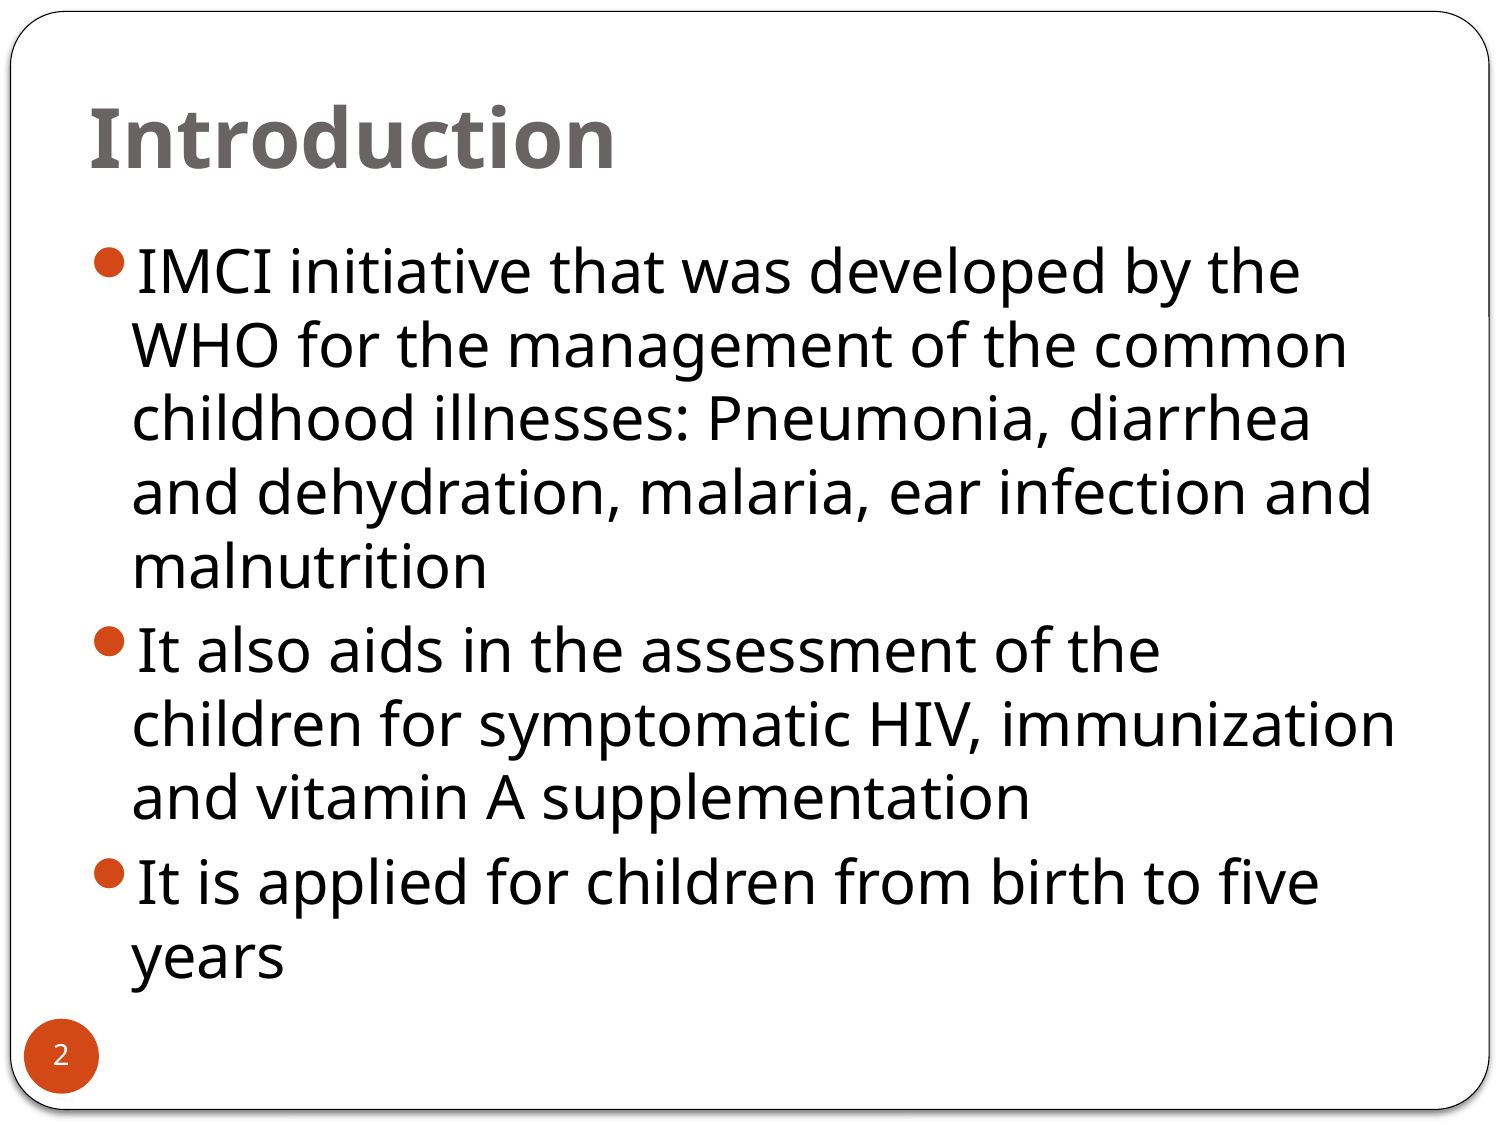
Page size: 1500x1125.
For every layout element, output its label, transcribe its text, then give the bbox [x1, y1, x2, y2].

title Introduction [75, 37, 1425, 200]
slide_number 2 [23, 1018, 99, 1094]
list IMCI initiative that was developed by the WHO for the management of the common childhood illnesses: Pneumonia, diarrhea and dehydration, malaria, ear infection and malnutrition It also aids in the assessment of the children for symptomatic HIV, immunization and vitamin A supplementation It is applied for children from birth to five years [75, 224, 1425, 1063]
